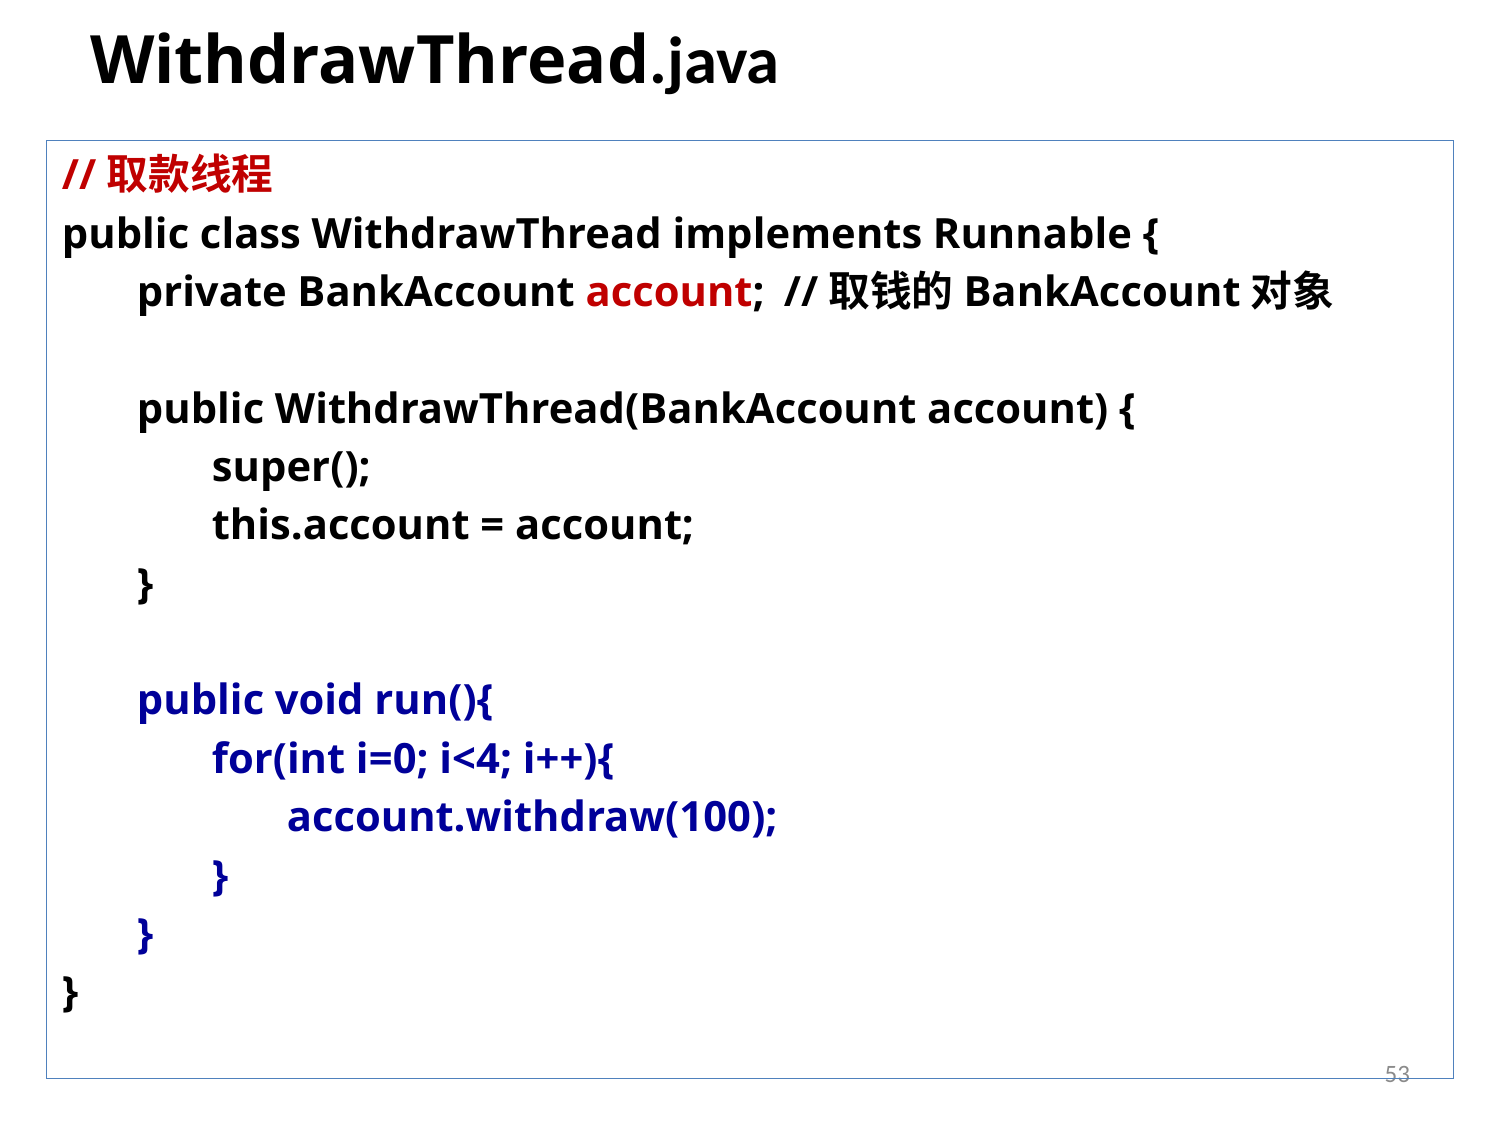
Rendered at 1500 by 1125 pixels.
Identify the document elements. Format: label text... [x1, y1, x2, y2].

title WithdrawThread.java [75, 20, 1313, 94]
list //取款线程 public class WithdrawThread implements Runnable { private BankAccount account; //取钱的BankAccount对象 public WithdrawThread(BankAccount account) { super(); this.account = account; } public void run(){ for(int i=0; i<4; i++){ account.withdraw(100); } } } [46, 140, 1454, 1079]
slide_number 53 [1074, 1042, 1425, 1103]
